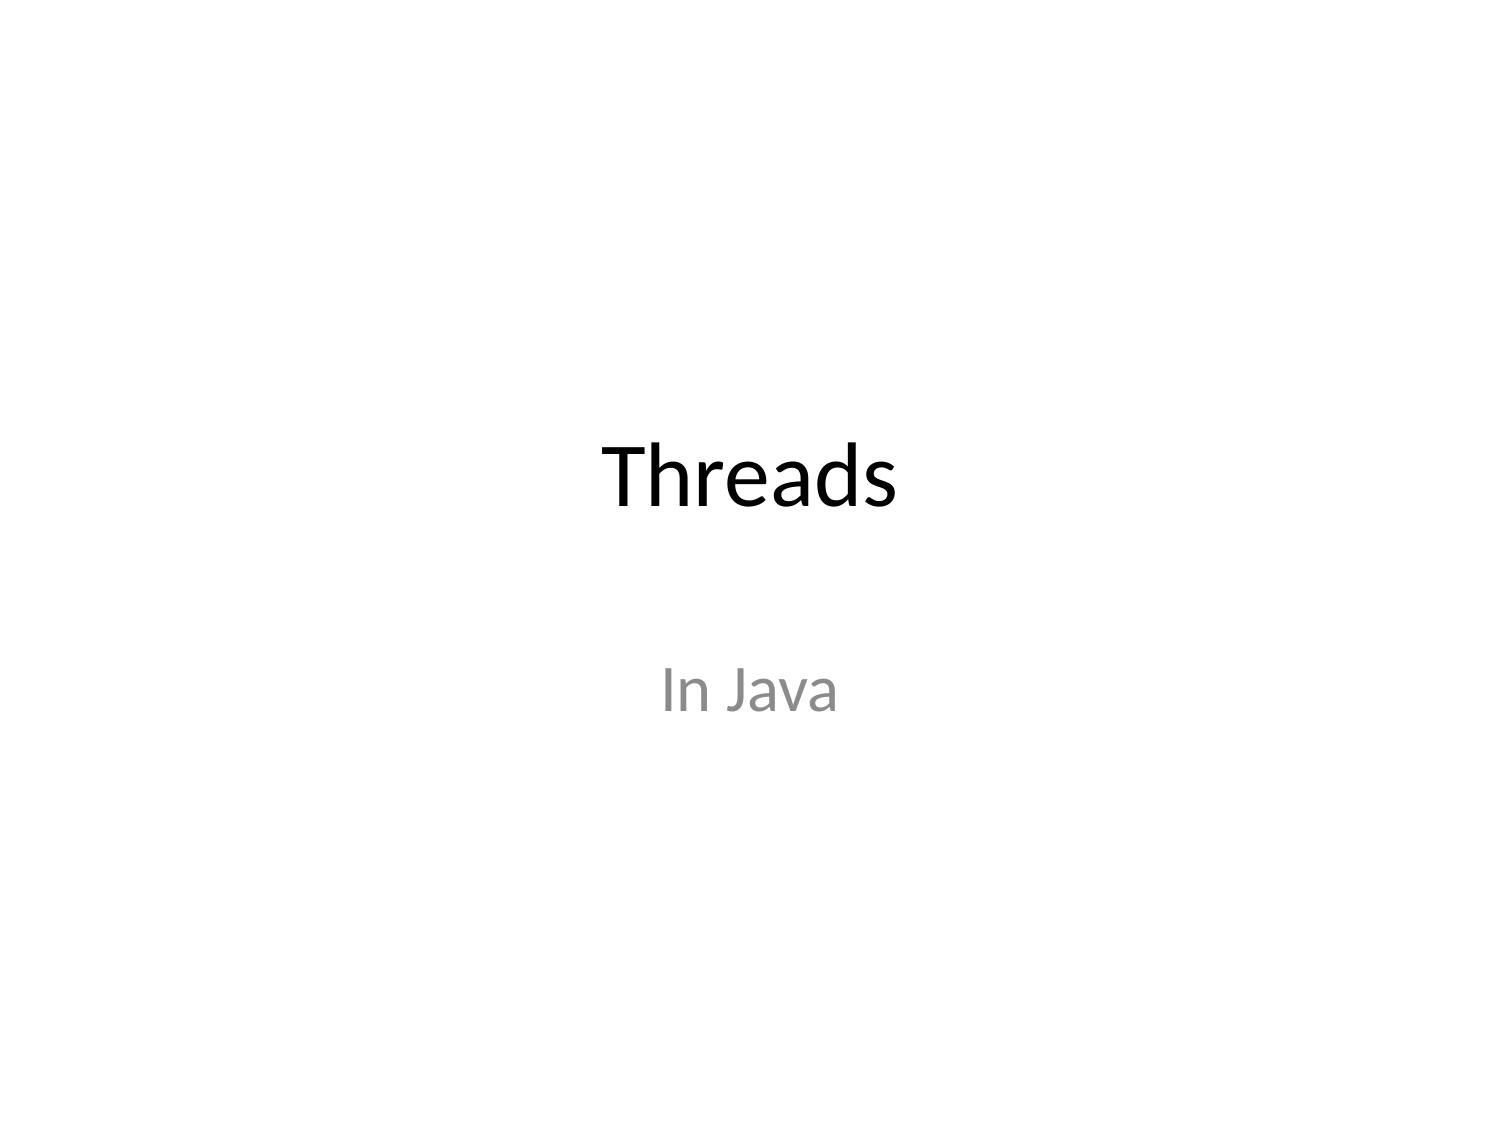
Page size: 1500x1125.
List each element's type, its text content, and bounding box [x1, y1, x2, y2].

title Threads [112, 349, 1388, 591]
subtitle In Java [225, 637, 1275, 925]
